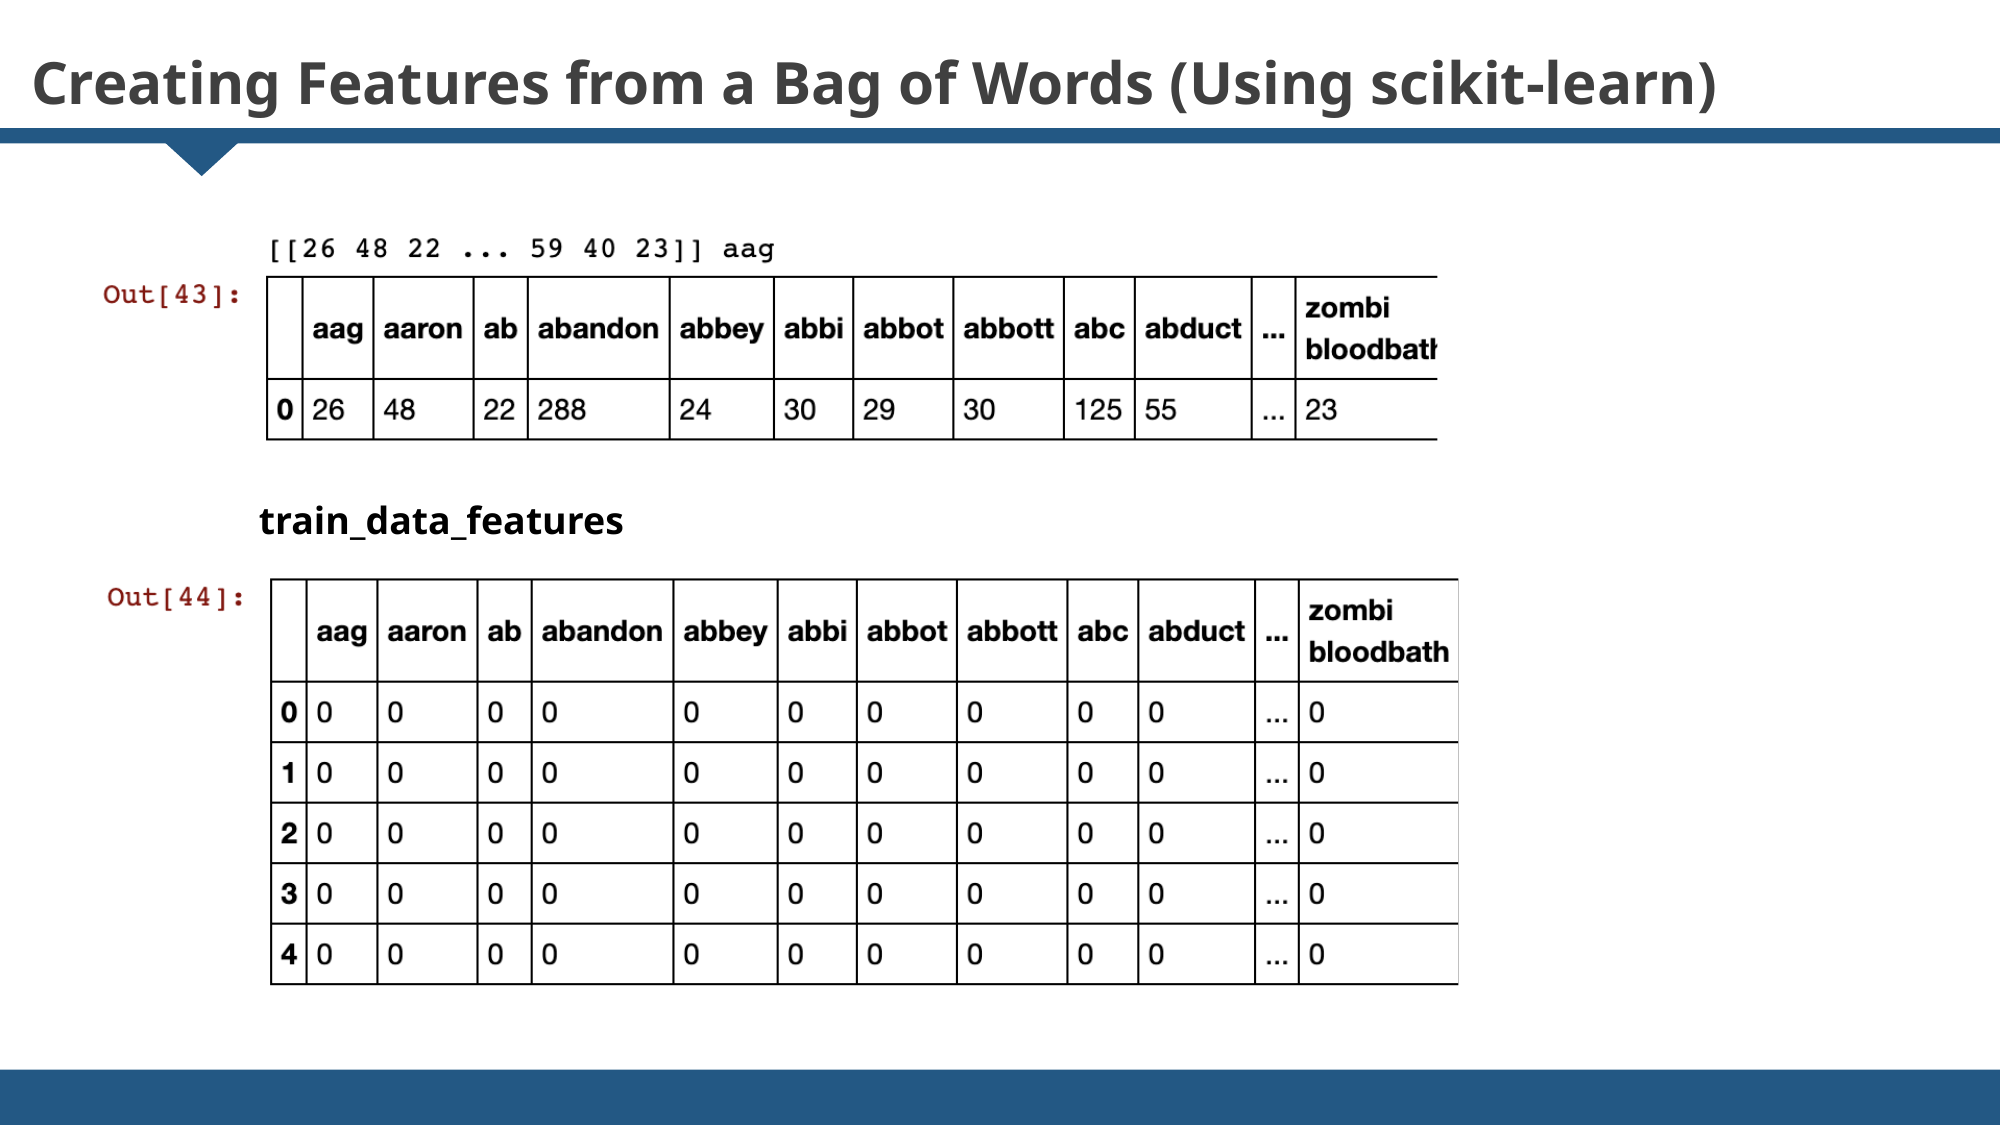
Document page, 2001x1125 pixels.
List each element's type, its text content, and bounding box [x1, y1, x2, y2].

text_box train_data_features [243, 489, 640, 549]
text_box Creating Features from a Bag of Words (Using scikit-learn) [16, 38, 1733, 124]
picture [95, 568, 1459, 1005]
picture [95, 230, 1438, 463]
